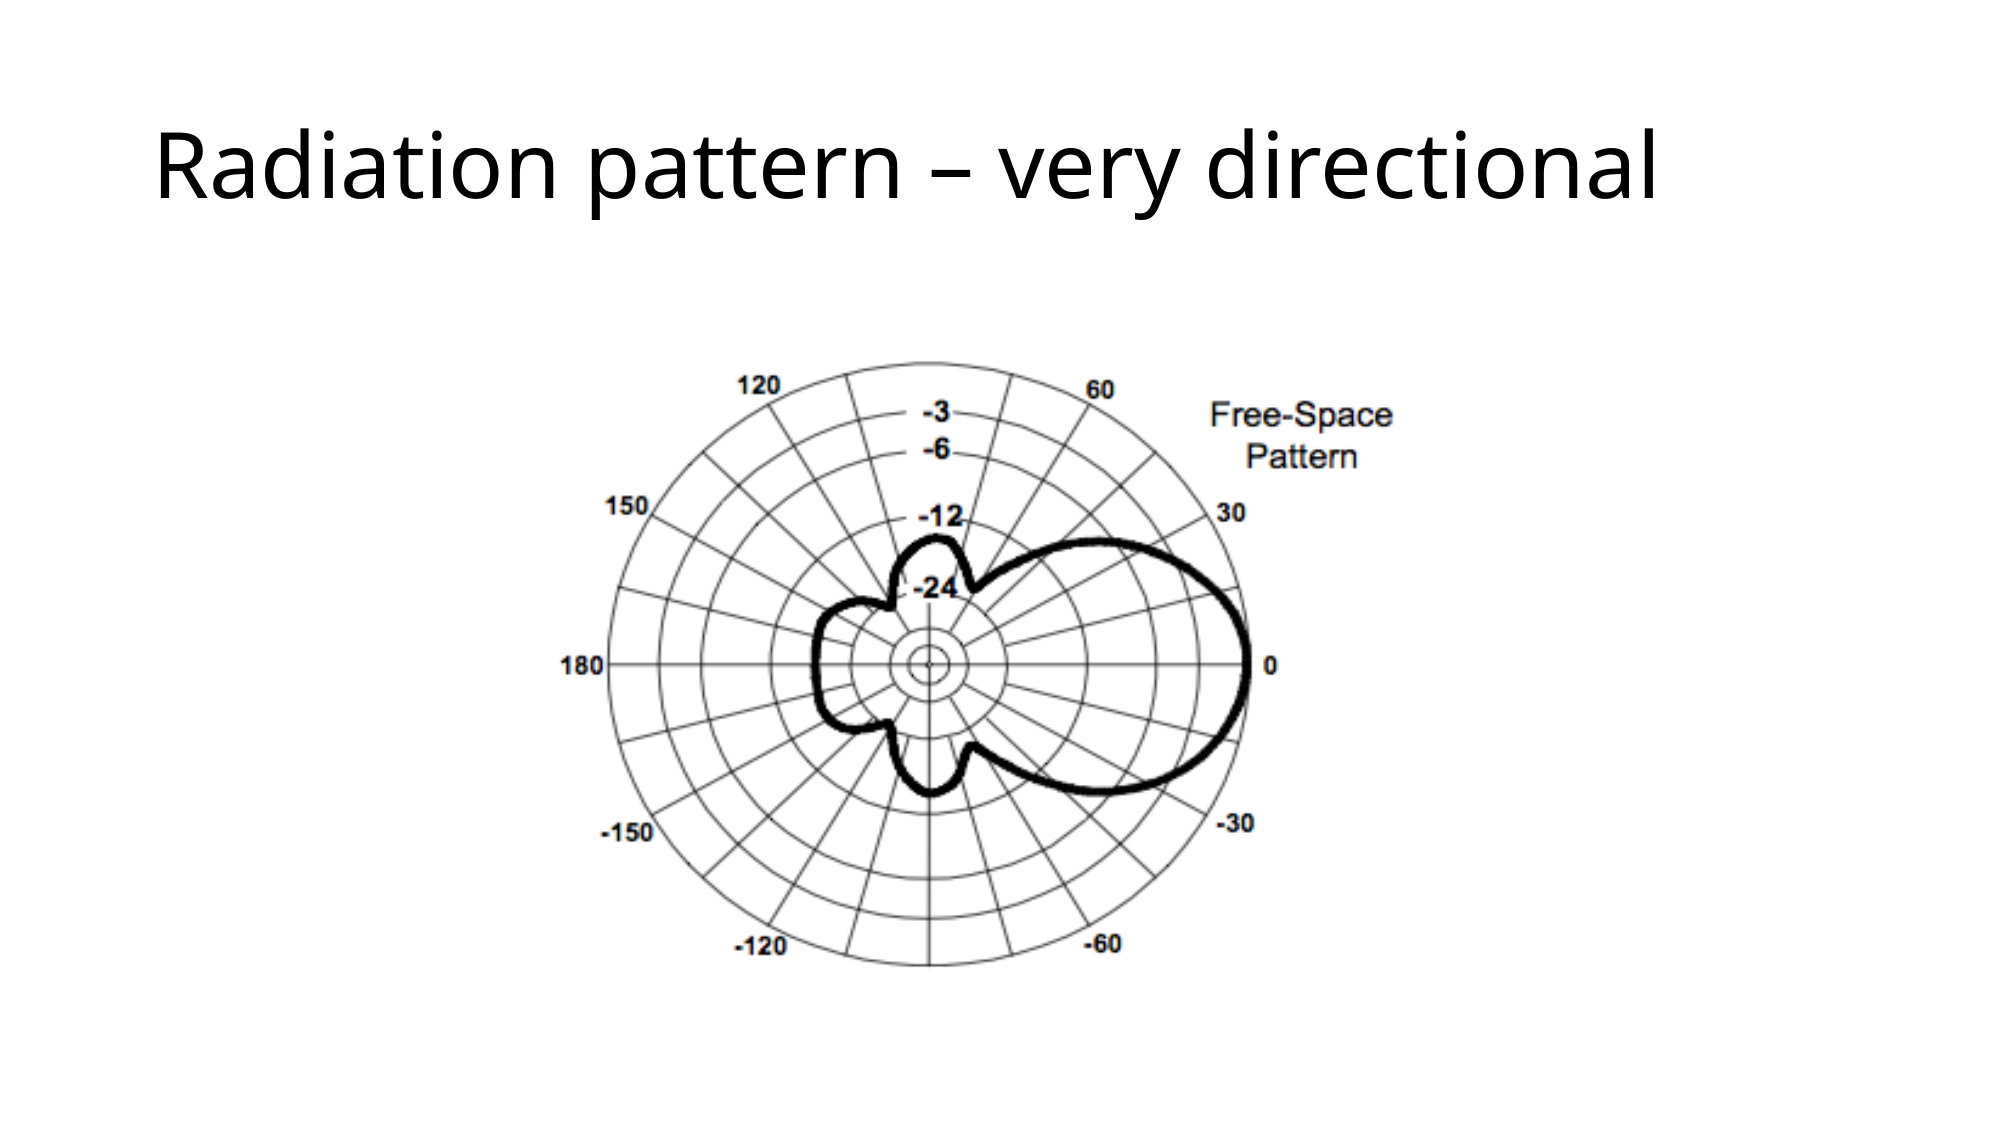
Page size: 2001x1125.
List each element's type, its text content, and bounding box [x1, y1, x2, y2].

title Radiation pattern – very directional [137, 59, 1863, 278]
picture [545, 346, 1420, 988]
